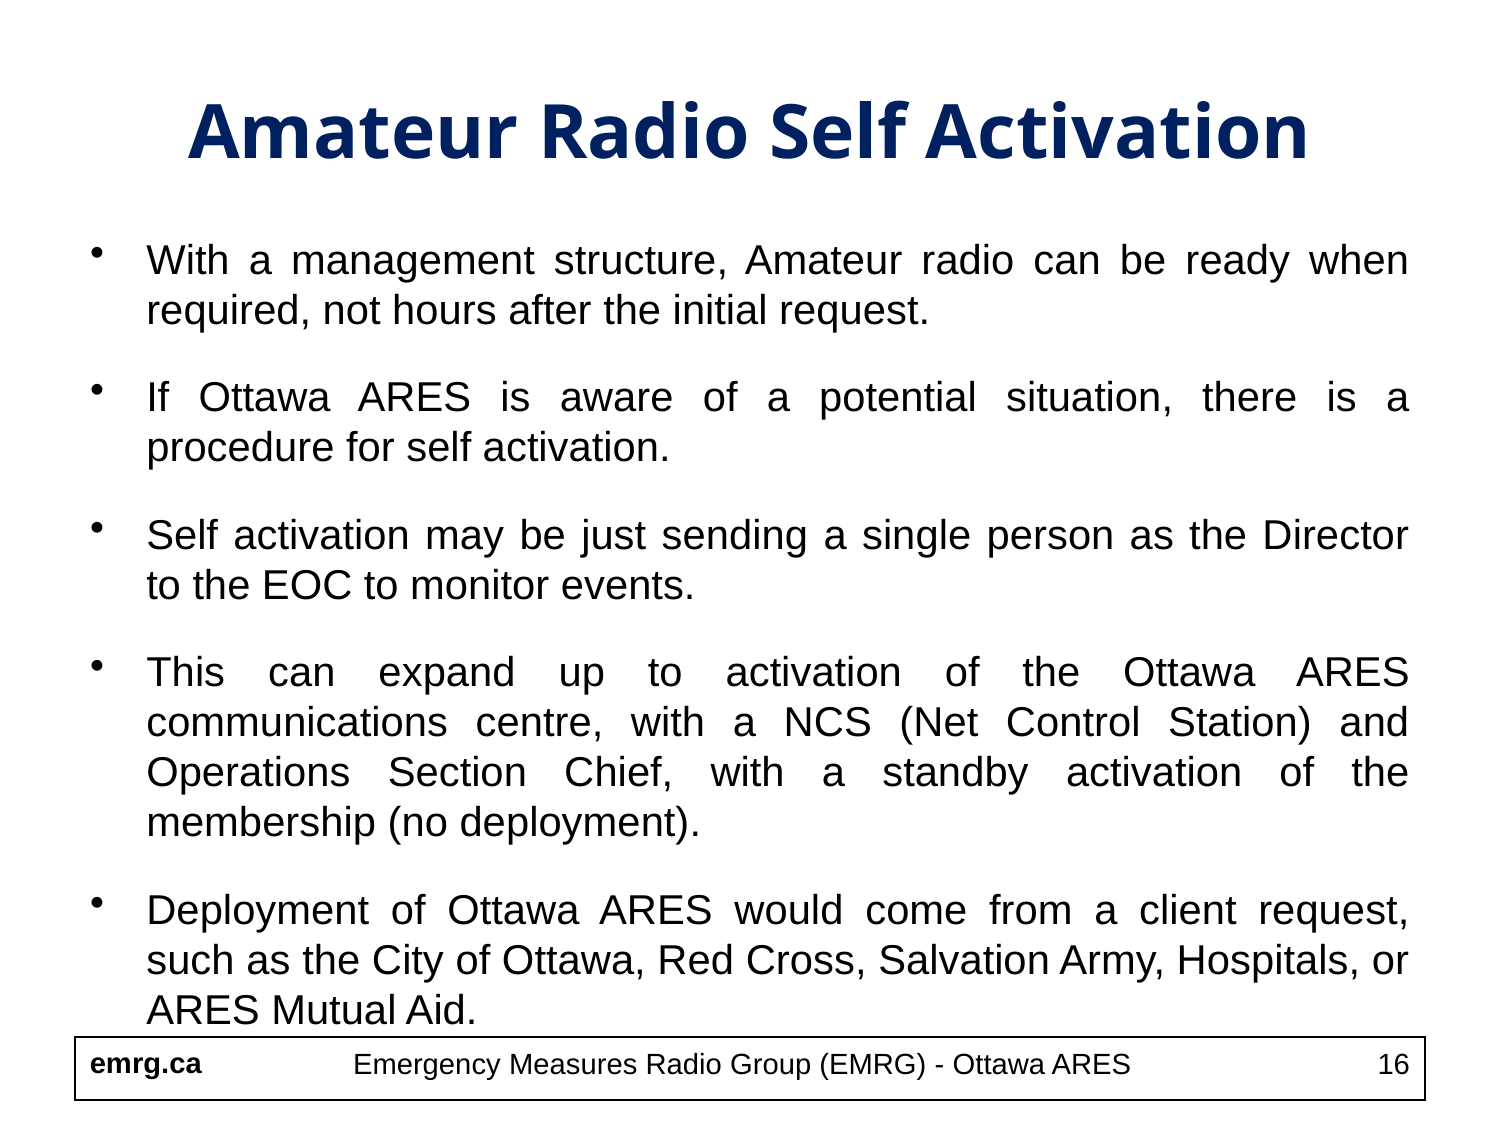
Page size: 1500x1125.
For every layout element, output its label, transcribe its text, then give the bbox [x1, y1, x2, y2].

footer Emergency Measures Radio Group (EMRG) - Ottawa ARES [247, 1037, 1238, 1103]
list With a management structure, Amateur radio can be ready when required, not hours after the initial request. If Ottawa ARES is aware of a potential situation, there is a procedure for self activation. Self activation may be just sending a single person as the Director to the EOC to monitor events. This can expand up to activation of the Ottawa ARES communications centre, with a NCS (Net Control Station) and Operations Section Chief, with a standby activation of the membership (no deployment). Deployment of Ottawa ARES would come from a client request, such as the City of Ottawa, Red Cross, Salvation Army, Hospitals, or ARES Mutual Aid. [74, 224, 1426, 1038]
slide_number 16 [1245, 1037, 1426, 1103]
title Amateur Radio Self Activation [74, 44, 1426, 213]
